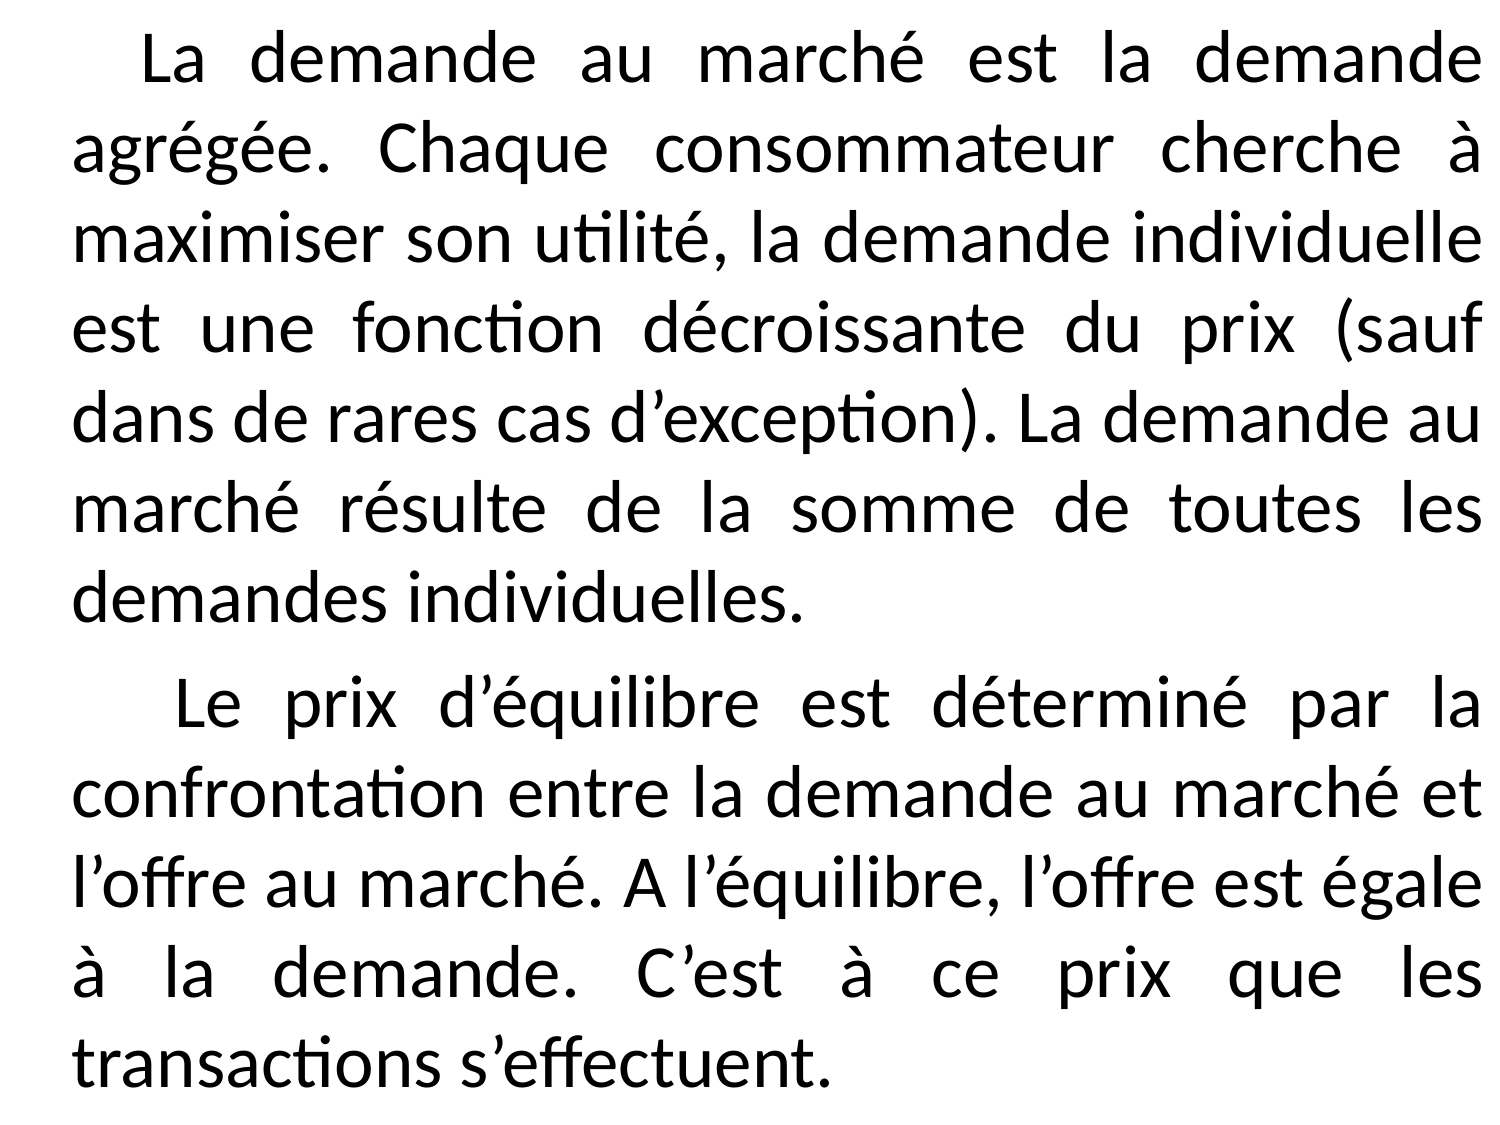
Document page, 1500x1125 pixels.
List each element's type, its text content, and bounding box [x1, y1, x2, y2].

list La demande au marché est la demande agrégée. Chaque consommateur cherche à maximiser son utilité, la demande individuelle est une fonction décroissante du prix (sauf dans de rares cas d’exception). La demande au marché résulte de la somme de toutes les demandes individuelles. Le prix d’équilibre est déterminé par la confrontation entre la demande au marché et l’offre au marché. A l’équilibre, l’offre est égale à la demande. C’est à ce prix que les transactions s’effectuent. [0, 0, 1500, 1125]
